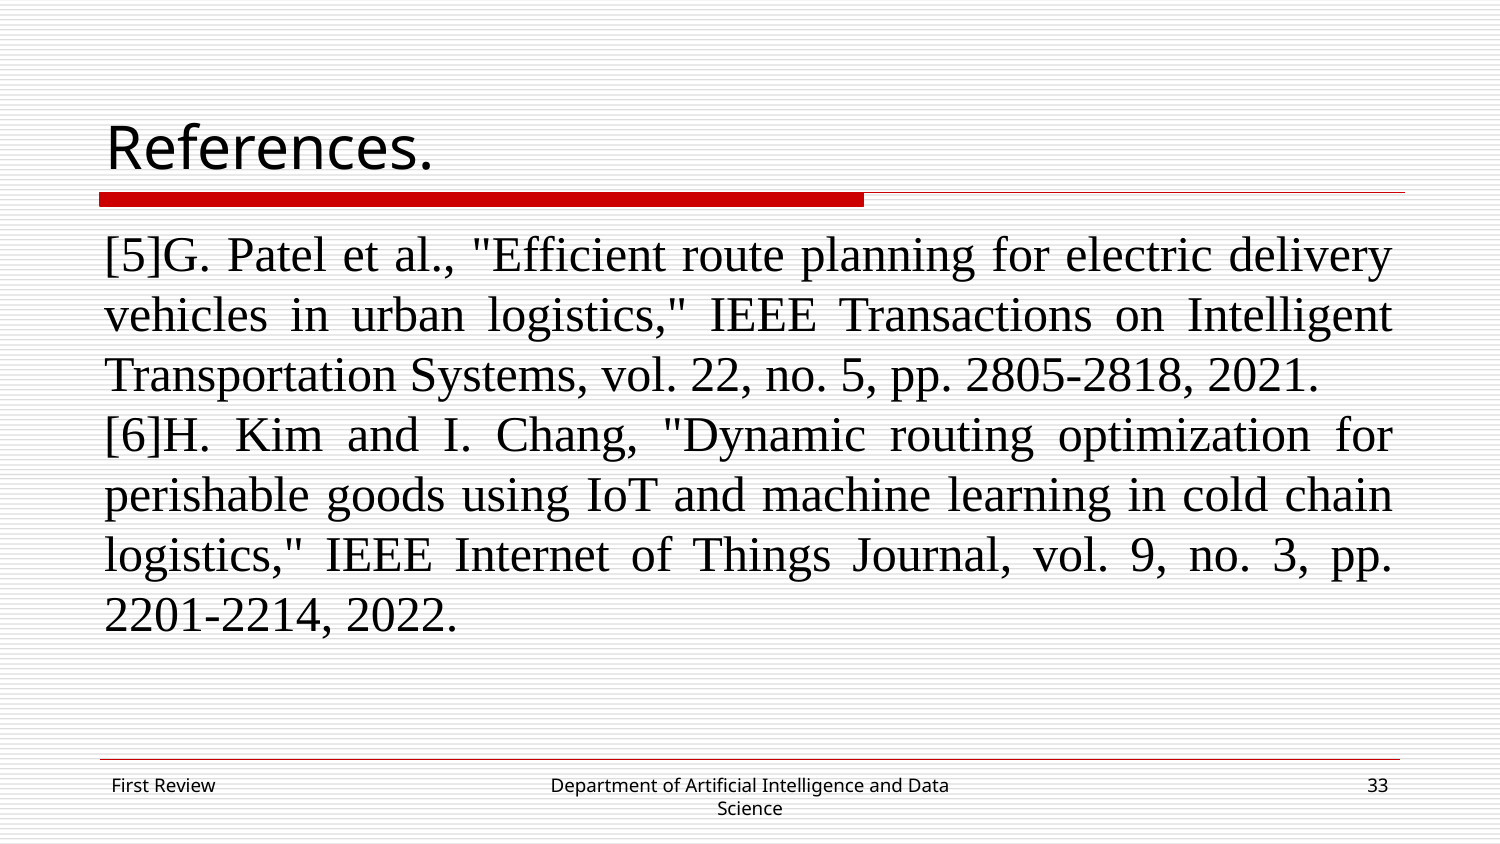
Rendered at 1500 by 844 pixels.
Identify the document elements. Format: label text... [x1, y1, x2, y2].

footer Department of Artificial Intelligence and Data Science [512, 768, 988, 827]
list [5]G. Patel et al., "Efficient route planning for electric delivery vehicles in urban logistics," IEEE Transactions on Intelligent Transportation Systems, vol. 22, no. 5, pp. 2805-2818, 2021. [6]H. Kim and I. Chang, "Dynamic routing optimization for perishable goods using IoT and machine learning in cold chain logistics," IEEE Internet of Things Journal, vol. 9, no. 3, pp. 2201-2214, 2022. [92, 215, 1406, 741]
picture [0, 0, 1500, 844]
title References. [94, 37, 1407, 188]
slide_number First Review [99, 768, 425, 827]
slide_number ‹#› [1074, 768, 1400, 827]
